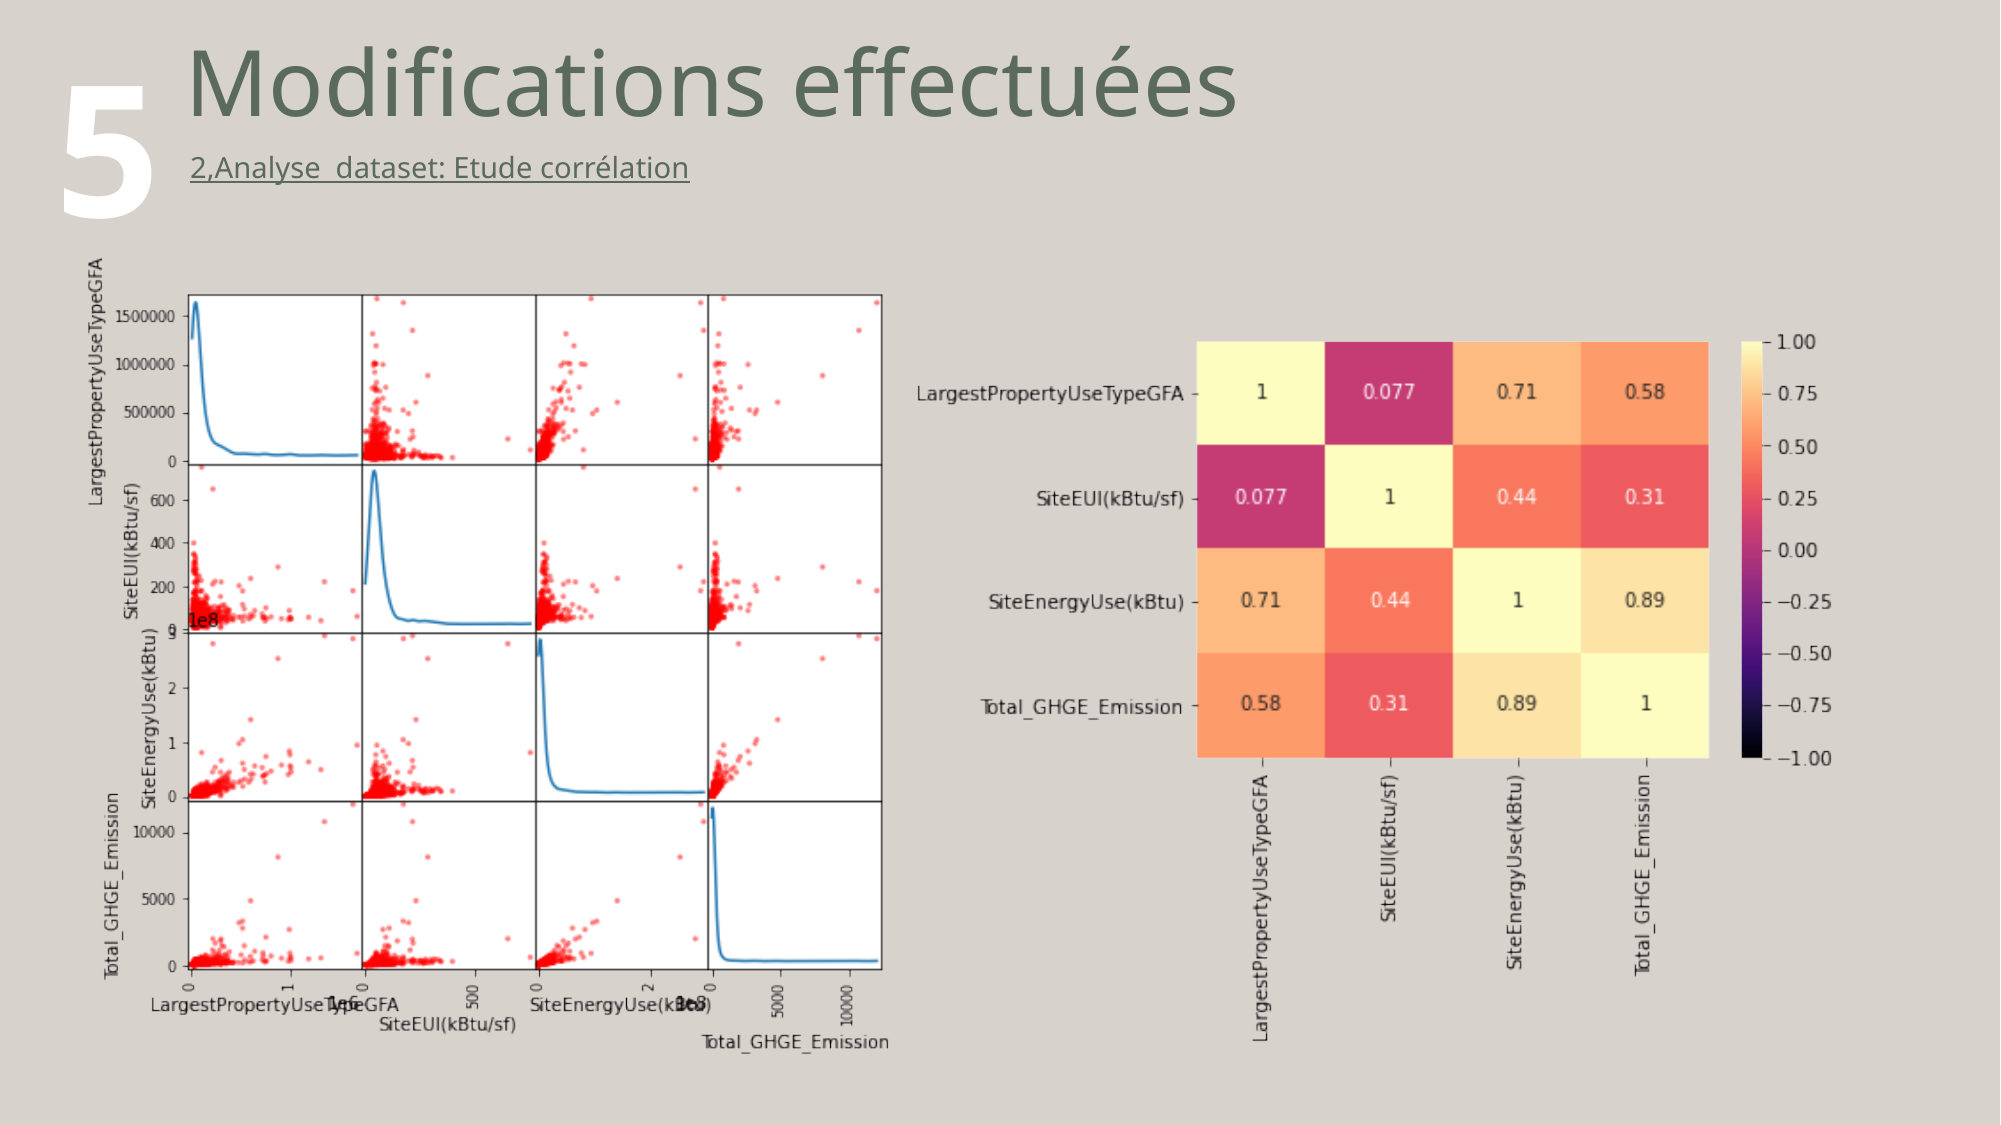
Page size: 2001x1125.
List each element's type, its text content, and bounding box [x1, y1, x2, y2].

picture [903, 321, 1847, 1053]
list 2,Analyse dataset: Etude corrélation [175, 124, 1313, 237]
list 5 [40, 51, 175, 235]
title Modifications effectuées [170, 13, 1353, 161]
picture [76, 242, 901, 1065]
